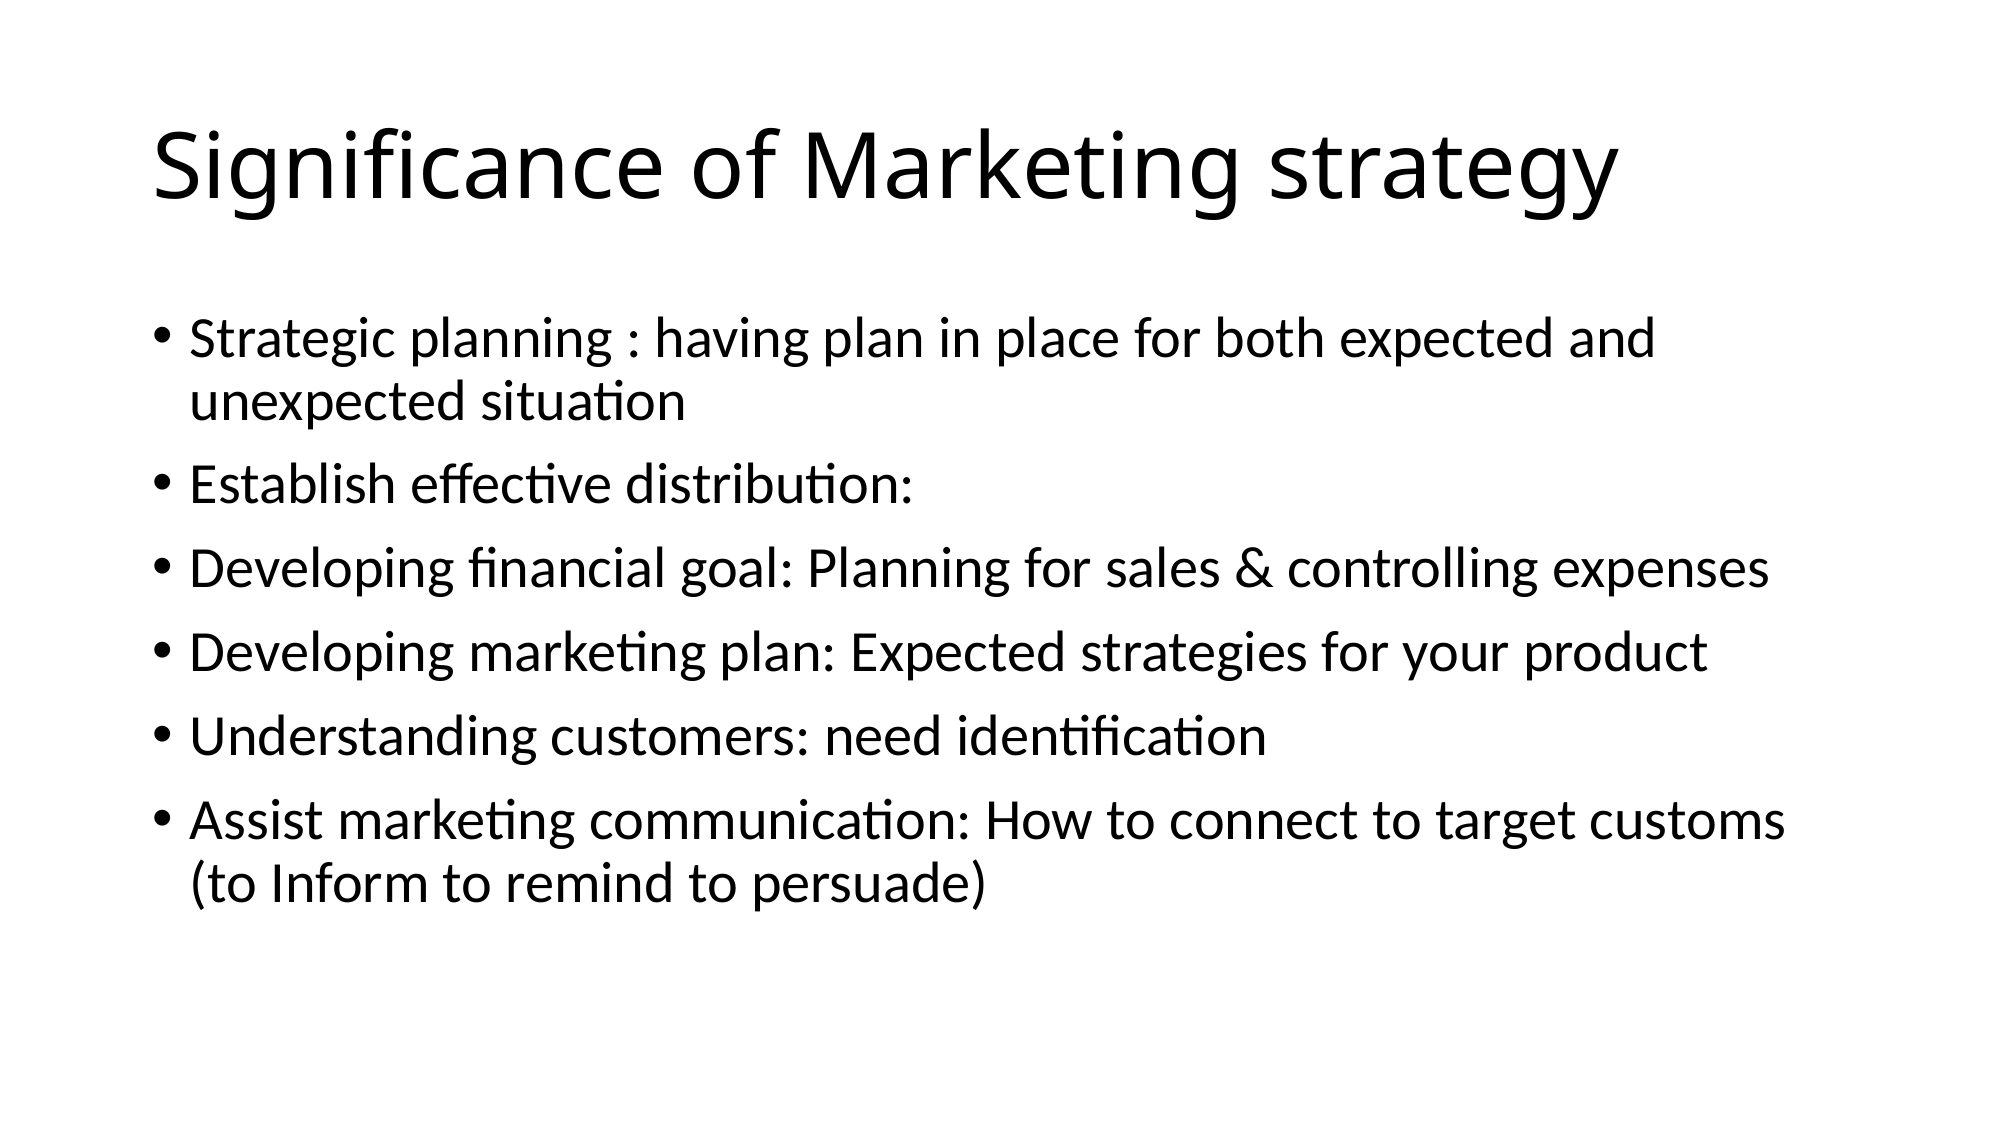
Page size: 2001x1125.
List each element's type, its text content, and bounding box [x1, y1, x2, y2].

title Significance of Marketing strategy [137, 59, 1863, 278]
list Strategic planning : having plan in place for both expected and unexpected situation Establish effective distribution: Developing financial goal: Planning for sales & controlling expenses Developing marketing plan: Expected strategies for your product Understanding customers: need identification Assist marketing communication: How to connect to target customs (to Inform to remind to persuade) [137, 299, 1863, 1014]
